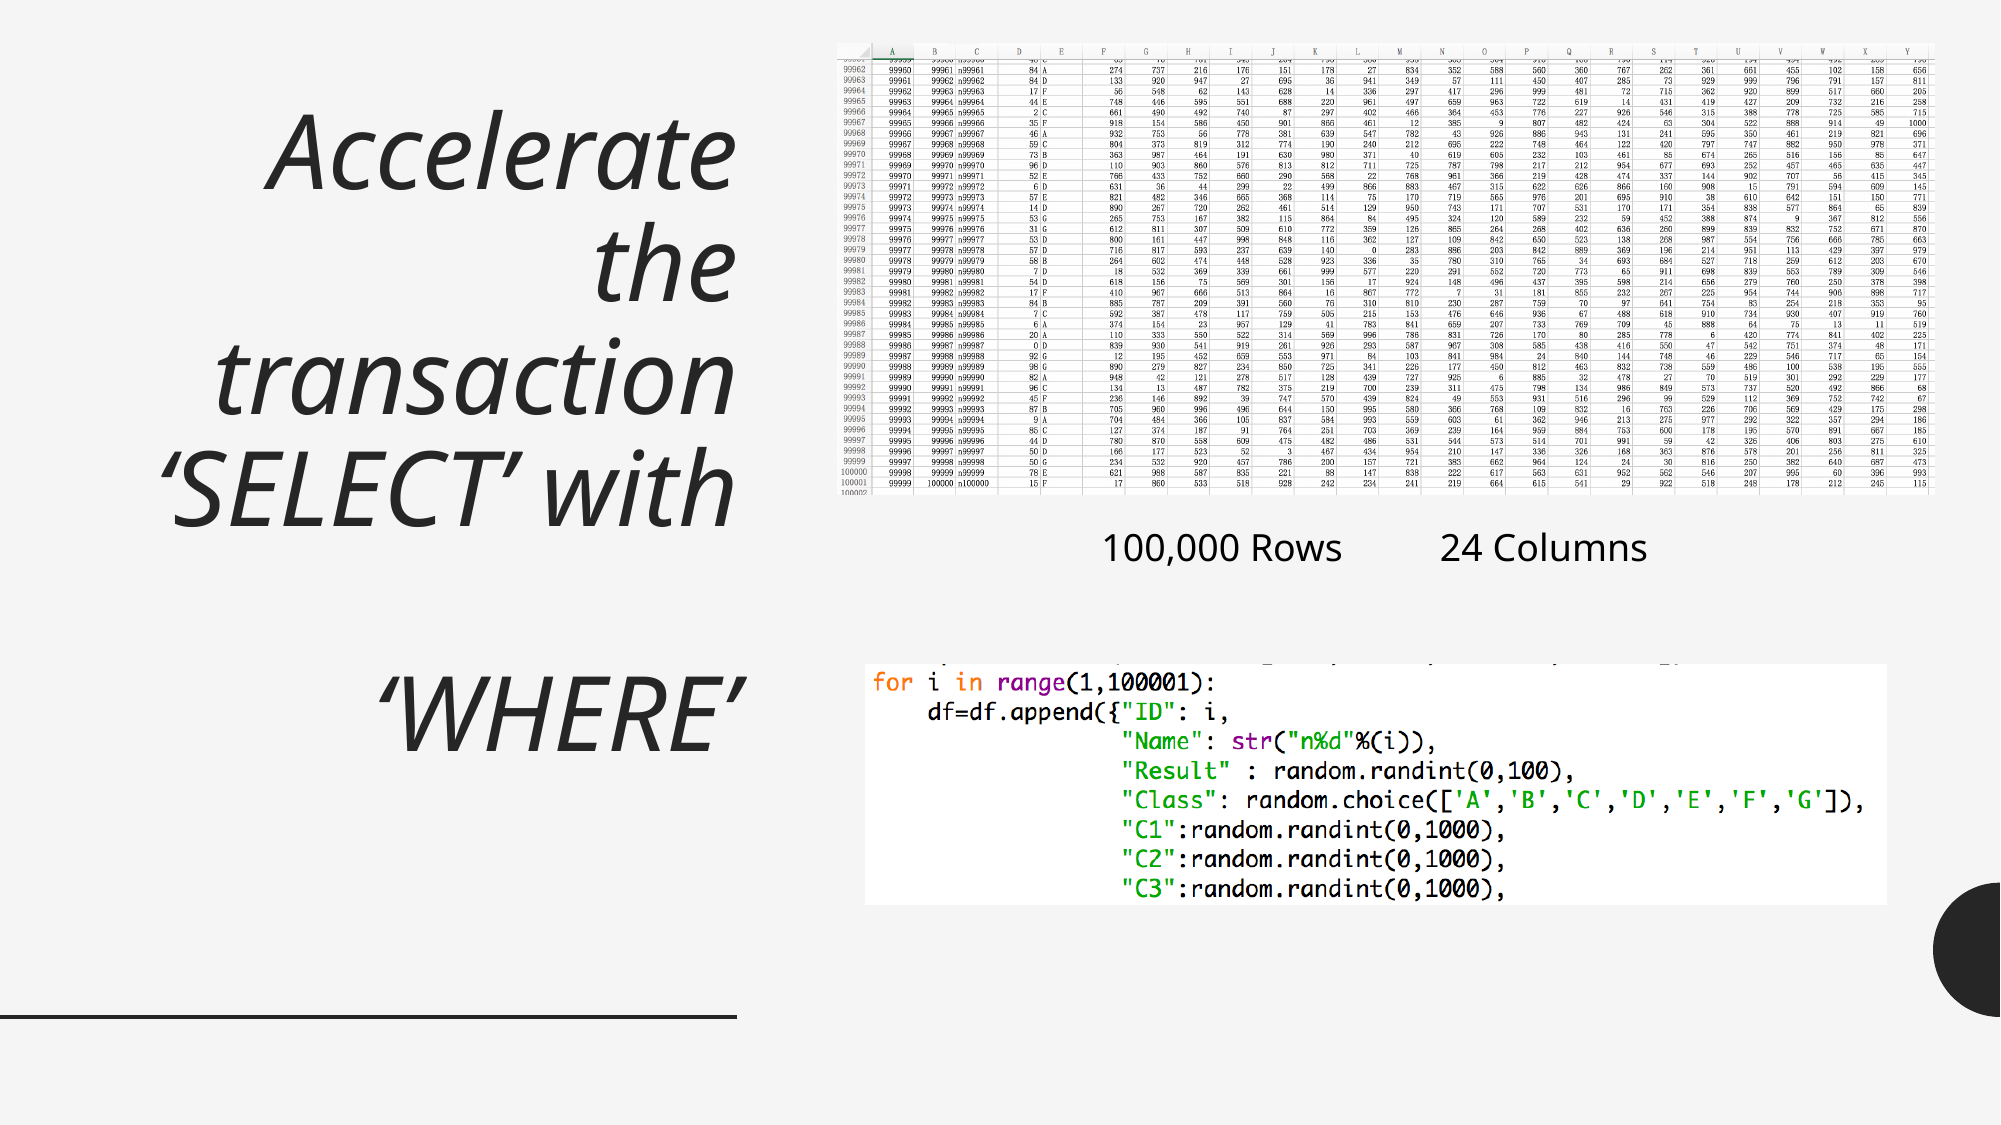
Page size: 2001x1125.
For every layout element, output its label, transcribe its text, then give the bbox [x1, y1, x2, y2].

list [837, 43, 1935, 495]
text_box 100,000 Rows 24 Columns [837, 516, 1914, 577]
title Accelerate the transaction ‘SELECT’ with ‘WHERE’ [125, 91, 754, 905]
picture [865, 664, 1887, 905]
